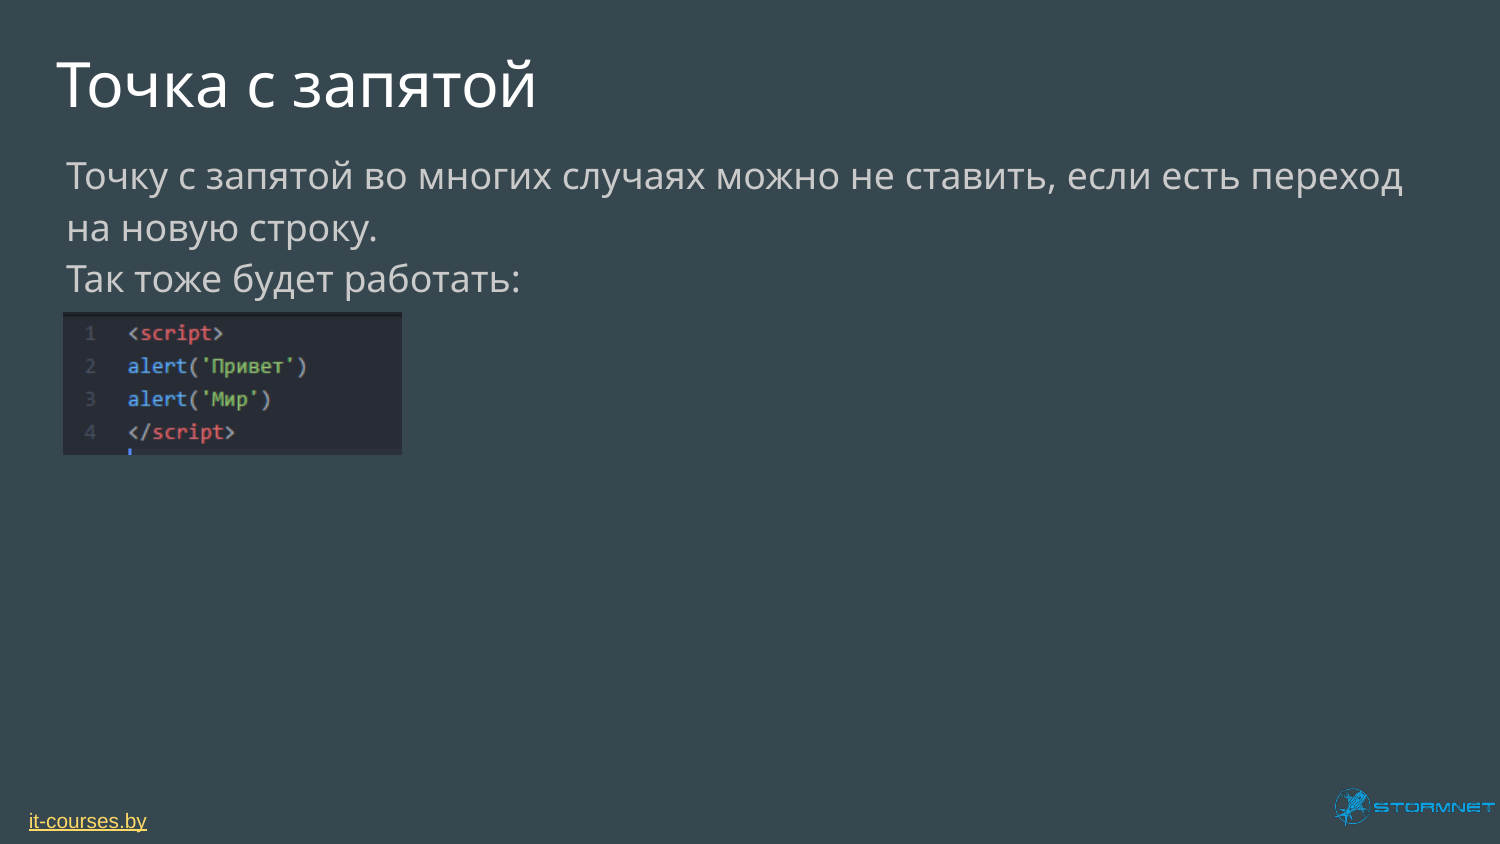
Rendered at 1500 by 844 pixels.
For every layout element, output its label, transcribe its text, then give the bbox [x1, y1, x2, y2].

title Точка с запятой [41, 30, 1449, 131]
picture [63, 312, 402, 456]
text_box it-courses.by [17, 796, 226, 835]
list Точку с запятой во многих случаях можно не ставить, если есть переход на новую строку. Так тоже будет работать: [51, 130, 1449, 750]
picture [1332, 772, 1500, 844]
